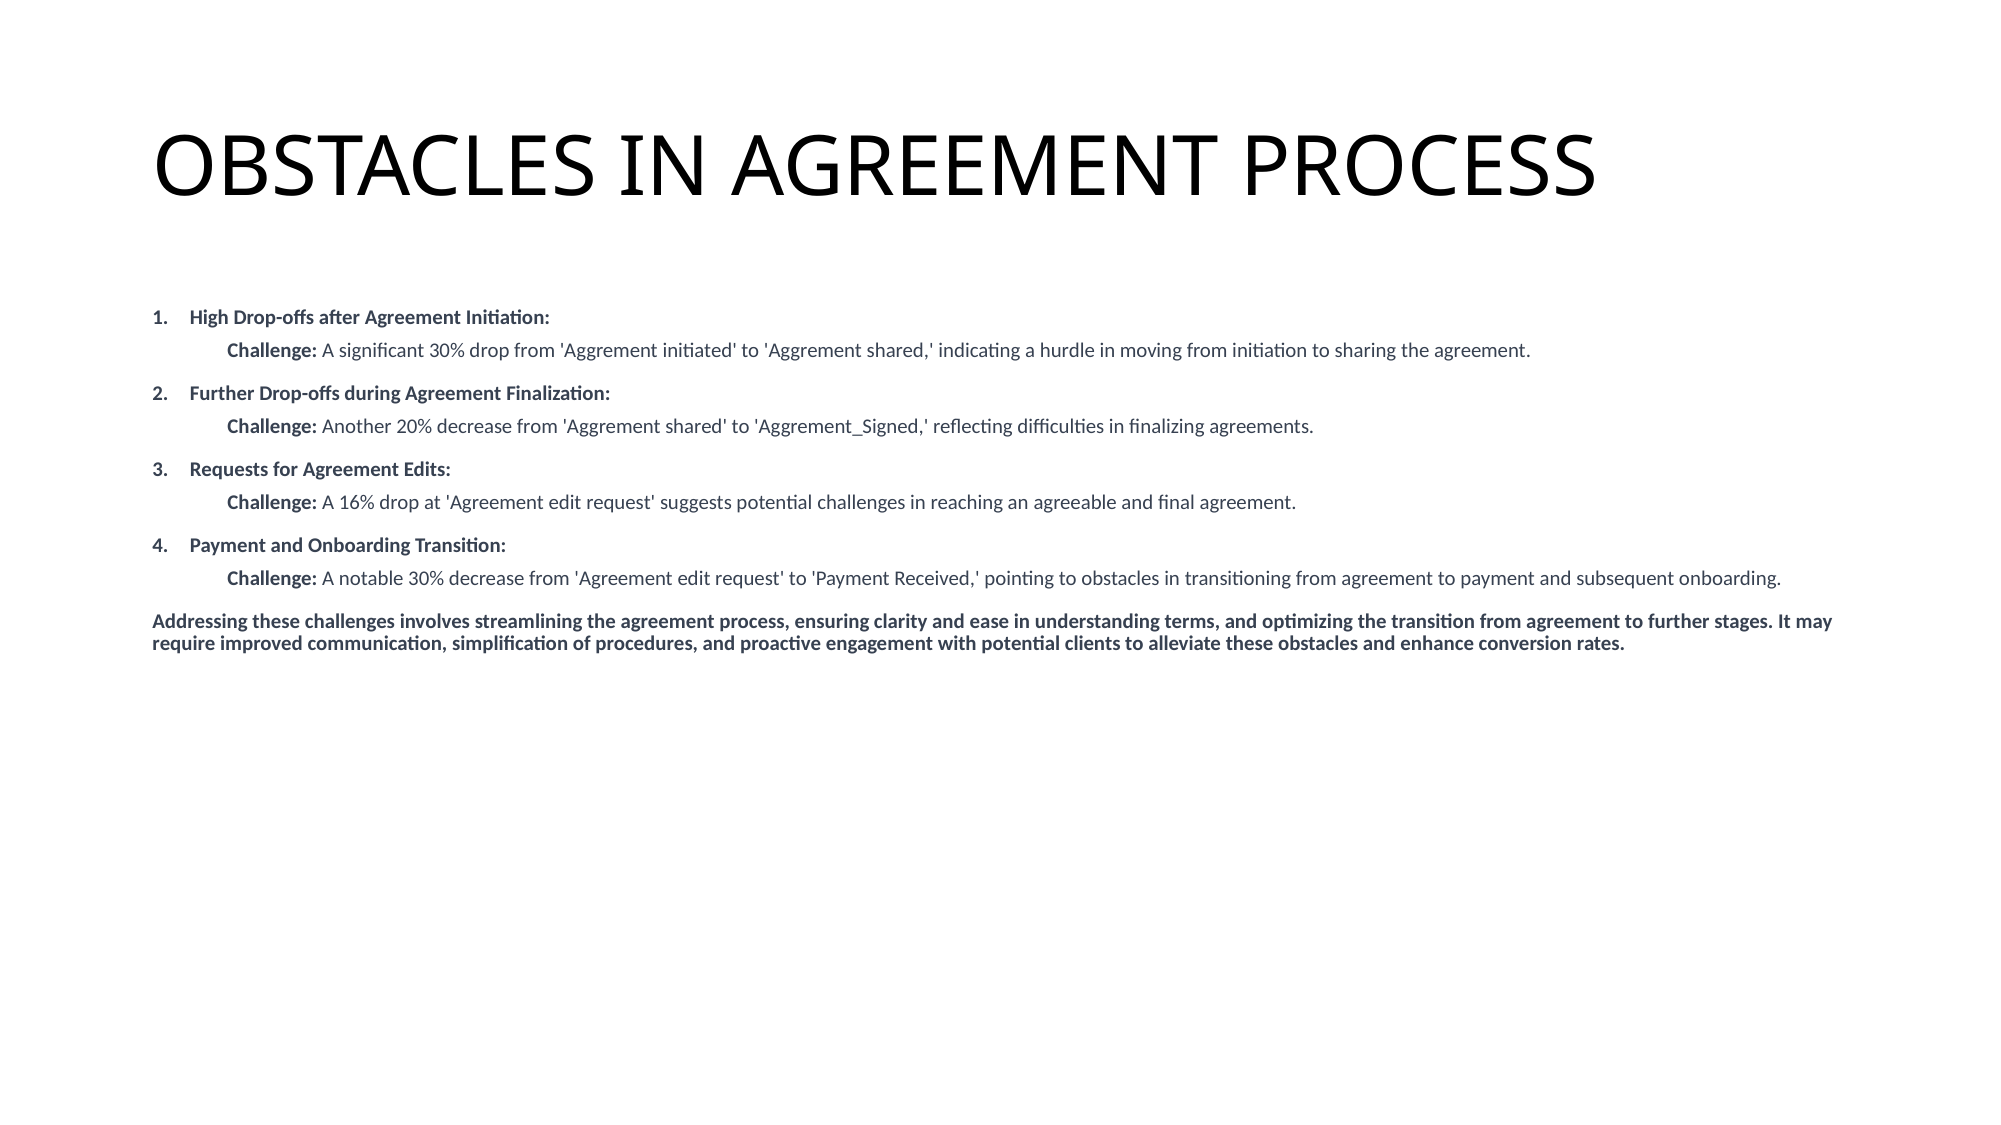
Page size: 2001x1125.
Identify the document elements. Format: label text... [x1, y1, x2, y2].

title OBSTACLES IN AGREEMENT PROCESS [137, 59, 1863, 278]
list High Drop-offs after Agreement Initiation: Challenge: A significant 30% drop from 'Aggrement initiated' to 'Aggrement shared,' indicating a hurdle in moving from initiation to sharing the agreement. Further Drop-offs during Agreement Finalization: Challenge: Another 20% decrease from 'Aggrement shared' to 'Aggrement_Signed,' reflecting difficulties in finalizing agreements. Requests for Agreement Edits: Challenge: A 16% drop at 'Agreement edit request' suggests potential challenges in reaching an agreeable and final agreement. Payment and Onboarding Transition: Challenge: A notable 30% decrease from 'Agreement edit request' to 'Payment Received,' pointing to obstacles in transitioning from agreement to payment and subsequent onboarding. Addressing these challenges involves streamlining the agreement process, ensuring clarity and ease in understanding terms, and optimizing the transition from agreement to further stages. It may require improved communication, simplification of procedures, and proactive engagement with potential clients to alleviate these obstacles and enhance conversion rates. [137, 299, 1863, 1014]
